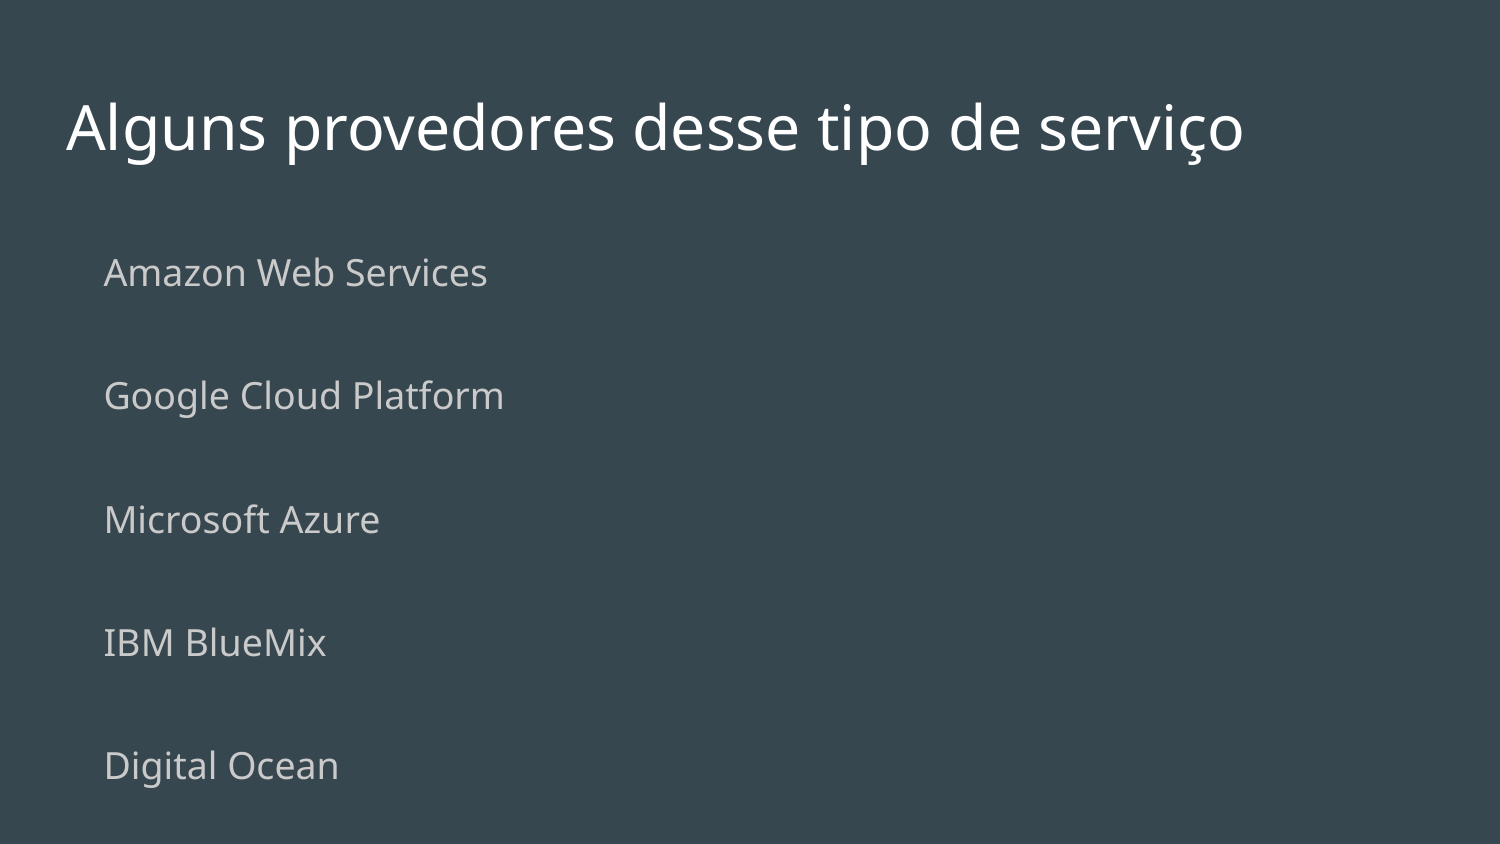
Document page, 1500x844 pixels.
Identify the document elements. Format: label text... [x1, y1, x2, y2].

title Alguns provedores desse tipo de serviço [51, 72, 1449, 167]
list Amazon Web Services Google Cloud Platform Microsoft Azure IBM BlueMix Digital Ocean [51, 189, 1449, 750]
